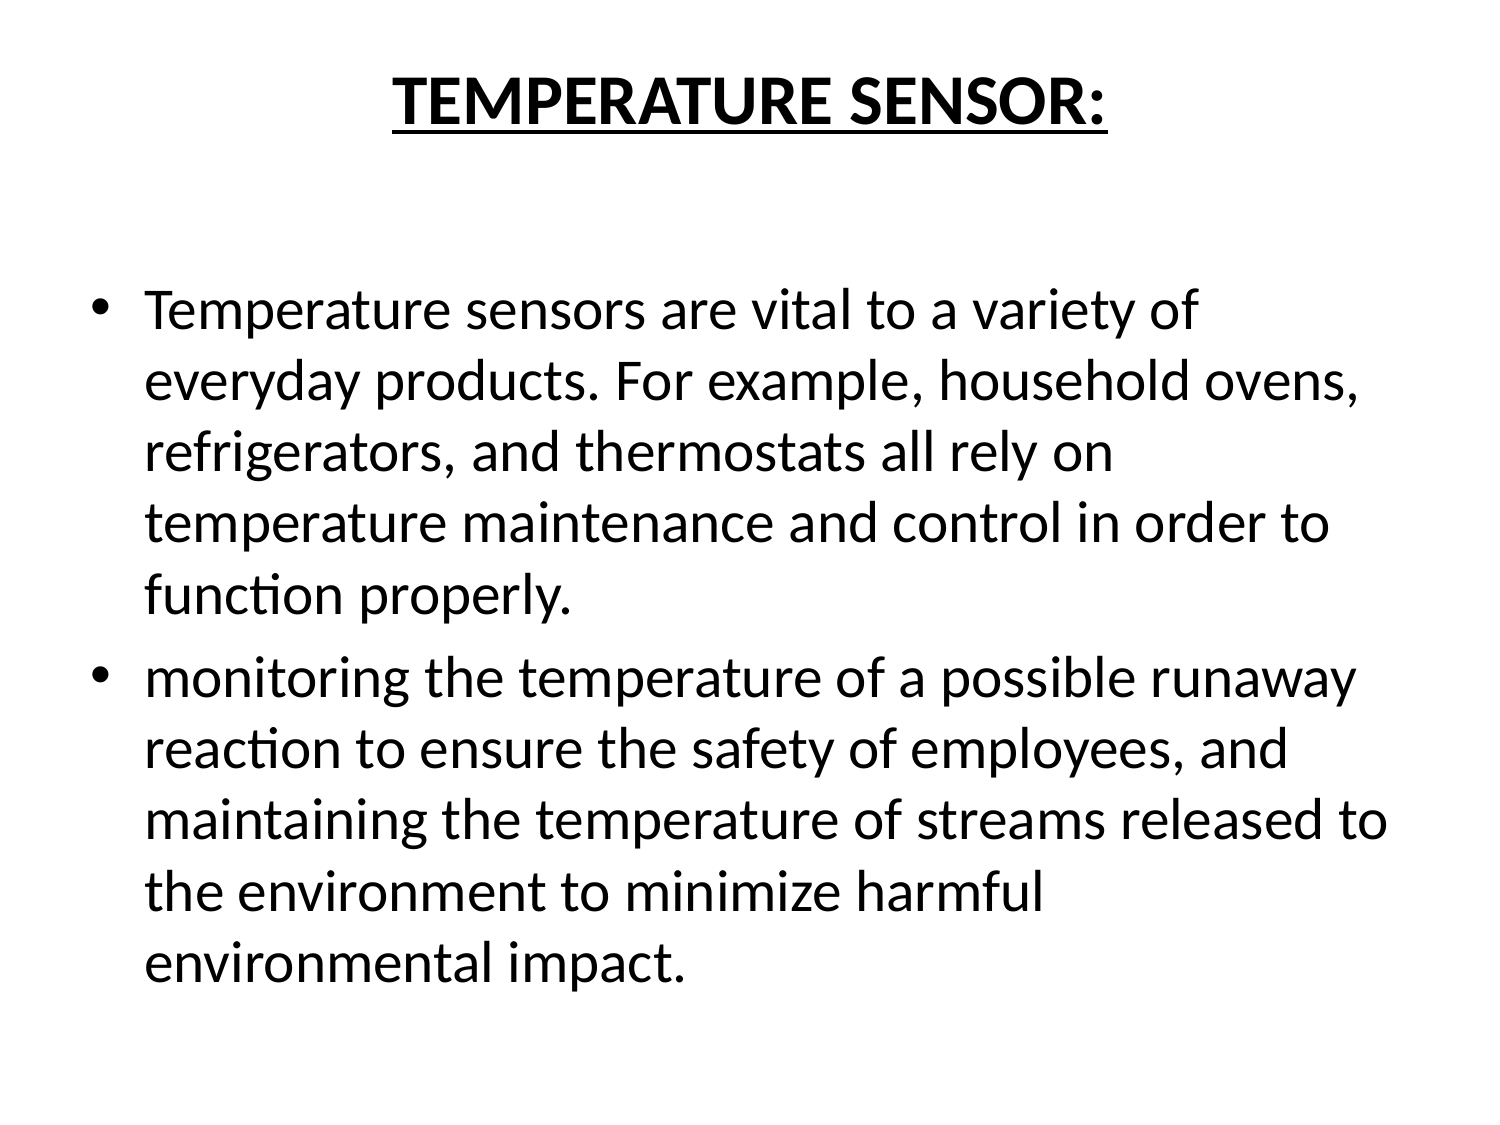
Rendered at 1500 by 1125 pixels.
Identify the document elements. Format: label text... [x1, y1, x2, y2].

list Temperature sensors are vital to a variety of everyday products. For example, household ovens, refrigerators, and thermostats all rely on temperature maintenance and control in order to function properly. monitoring the temperature of a possible runaway reaction to ensure the safety of employees, and maintaining the temperature of streams released to the environment to minimize harmful environmental impact. [75, 262, 1425, 1005]
title TEMPERATURE SENSOR: [75, 45, 1425, 233]
